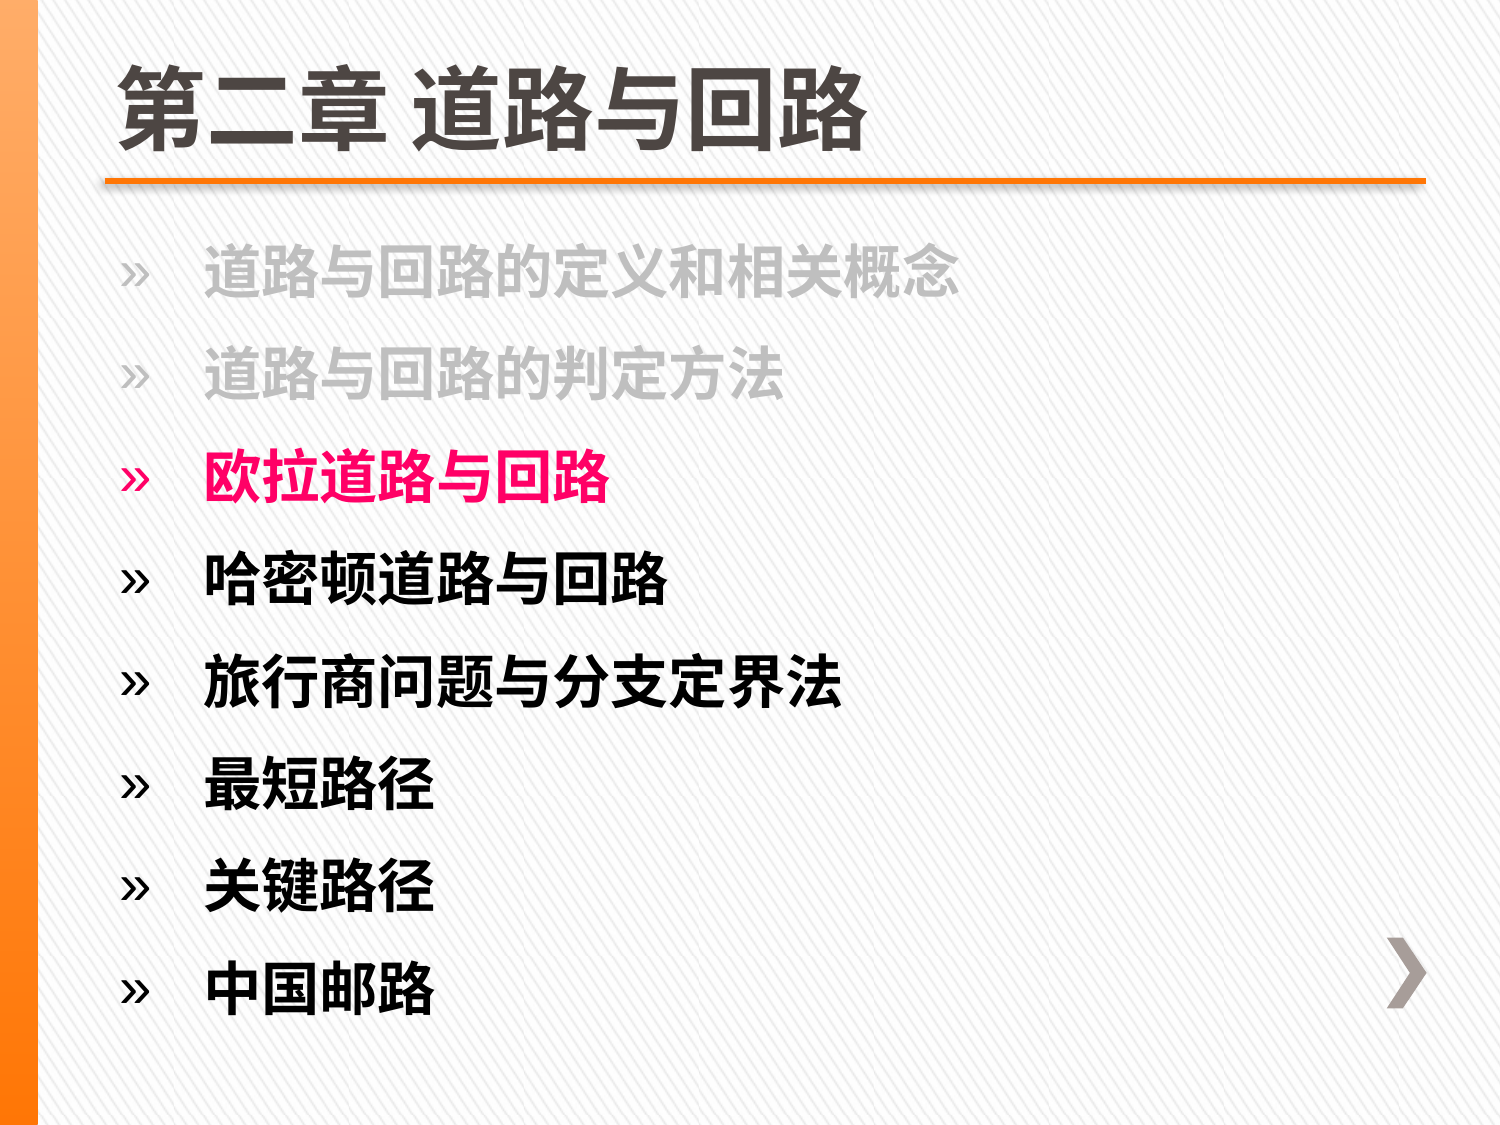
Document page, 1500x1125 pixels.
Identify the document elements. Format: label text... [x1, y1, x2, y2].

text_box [0, 281, 37, 285]
title 第二章 道路与回路 [99, 0, 1422, 170]
list 道路与回路的定义和相关概念 道路与回路的判定方法 欧拉道路与回路 哈密顿道路与回路 旅行商问题与分支定界法 最短路径 关键路径 中国邮路 [104, 206, 1422, 1062]
